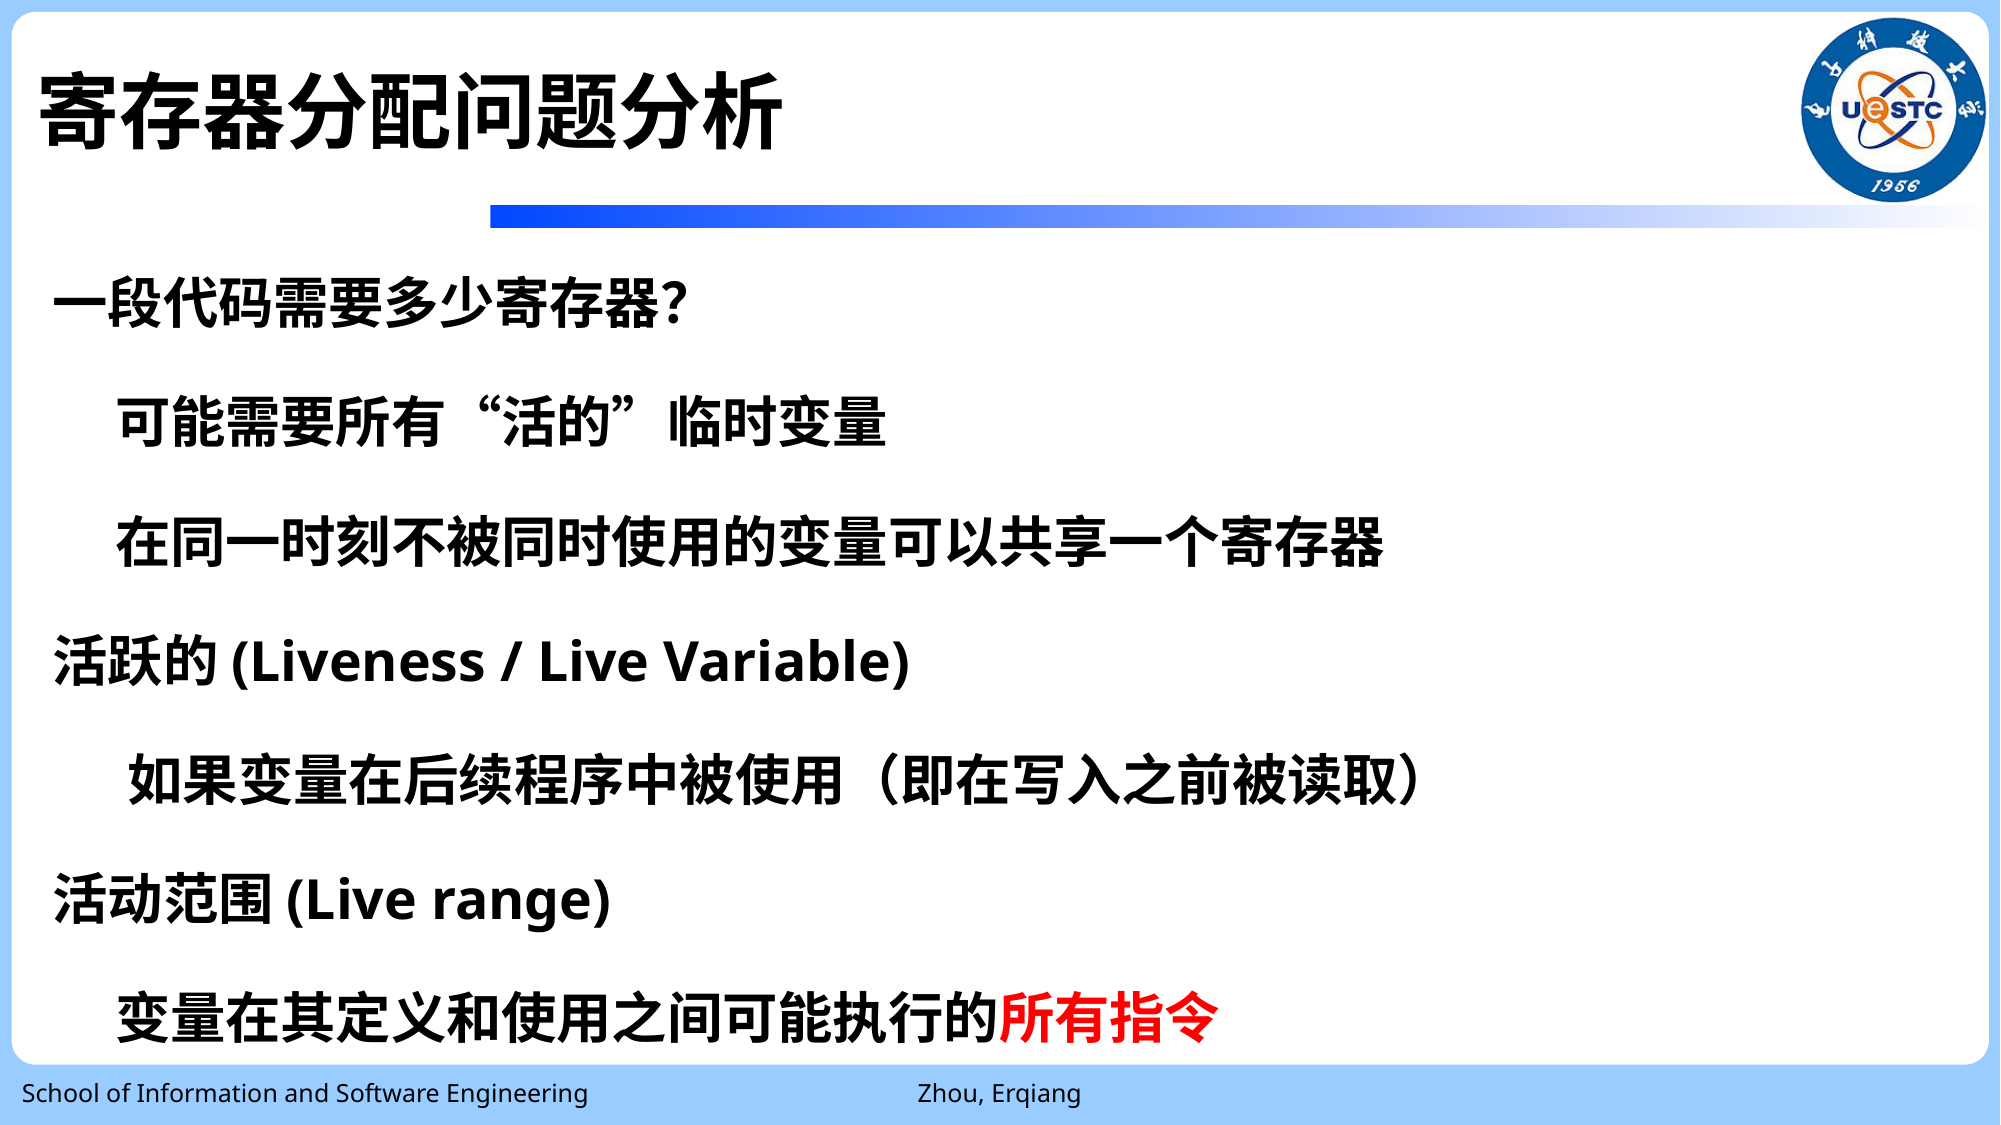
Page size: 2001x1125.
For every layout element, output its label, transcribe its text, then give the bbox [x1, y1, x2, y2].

slide_number [1532, 1062, 1983, 1123]
title 寄存器分配问题分析 [20, 22, 1908, 209]
list 一段代码需要多少寄存器？ 可能需要所有“活的”临时变量 在同一时刻不被同时使用的变量可以共享一个寄存器 活跃的(Liveness / Live Variable) 如果变量在后续程序中被使用（即在写入之前被读取） 活动范围(Live range) 变量在其定义和使用之间可能执行的所有指令 [20, 227, 1990, 1063]
footer Zhou, Erqiang [662, 1062, 1338, 1123]
picture [1789, 6, 1998, 215]
slide_number School of Information and Software Engineering [6, 1062, 655, 1123]
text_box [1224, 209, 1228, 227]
slide_number [1136, 209, 1140, 227]
